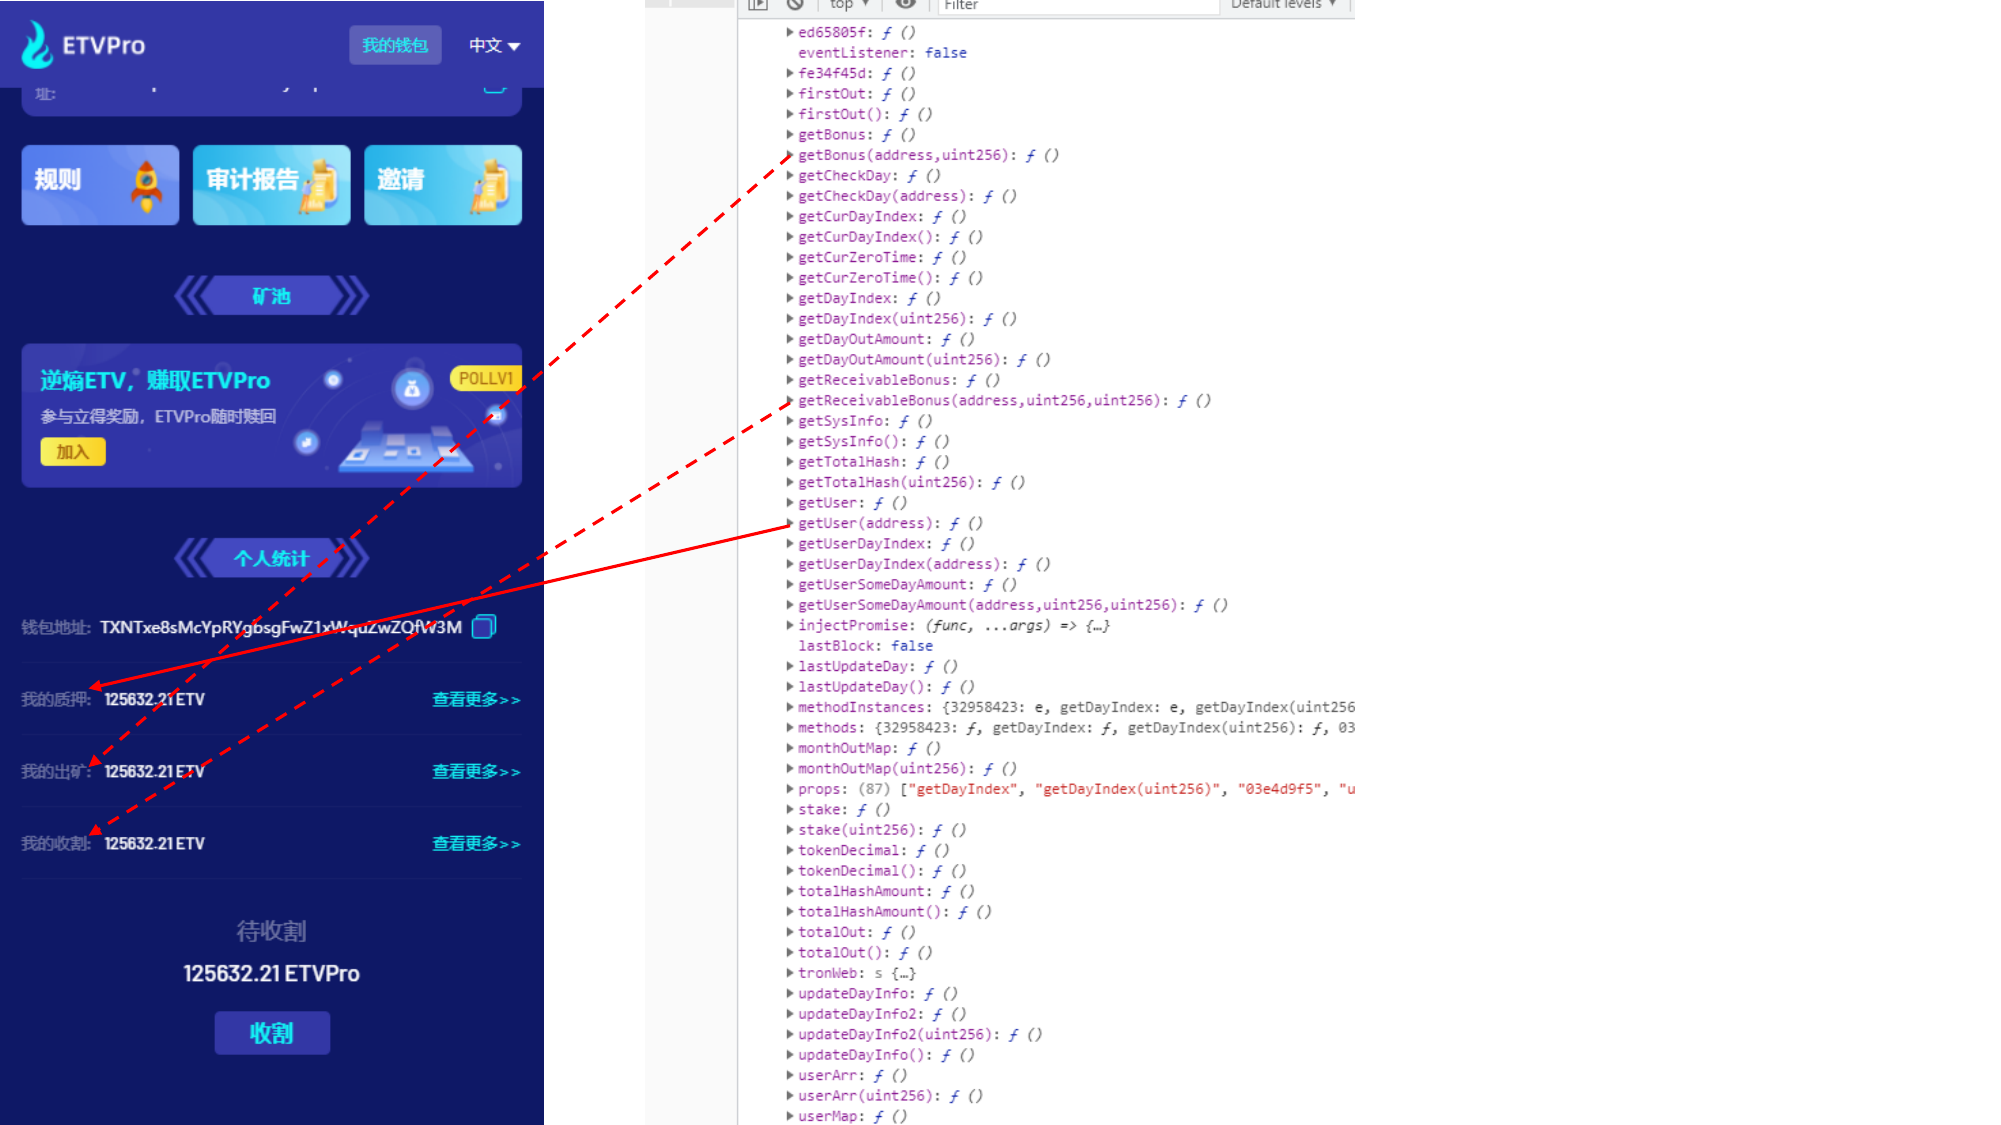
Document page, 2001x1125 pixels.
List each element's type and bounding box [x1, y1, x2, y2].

text_box [88, 402, 790, 836]
picture [0, 1, 544, 1125]
picture [645, 0, 1355, 1125]
text_box [88, 155, 790, 402]
